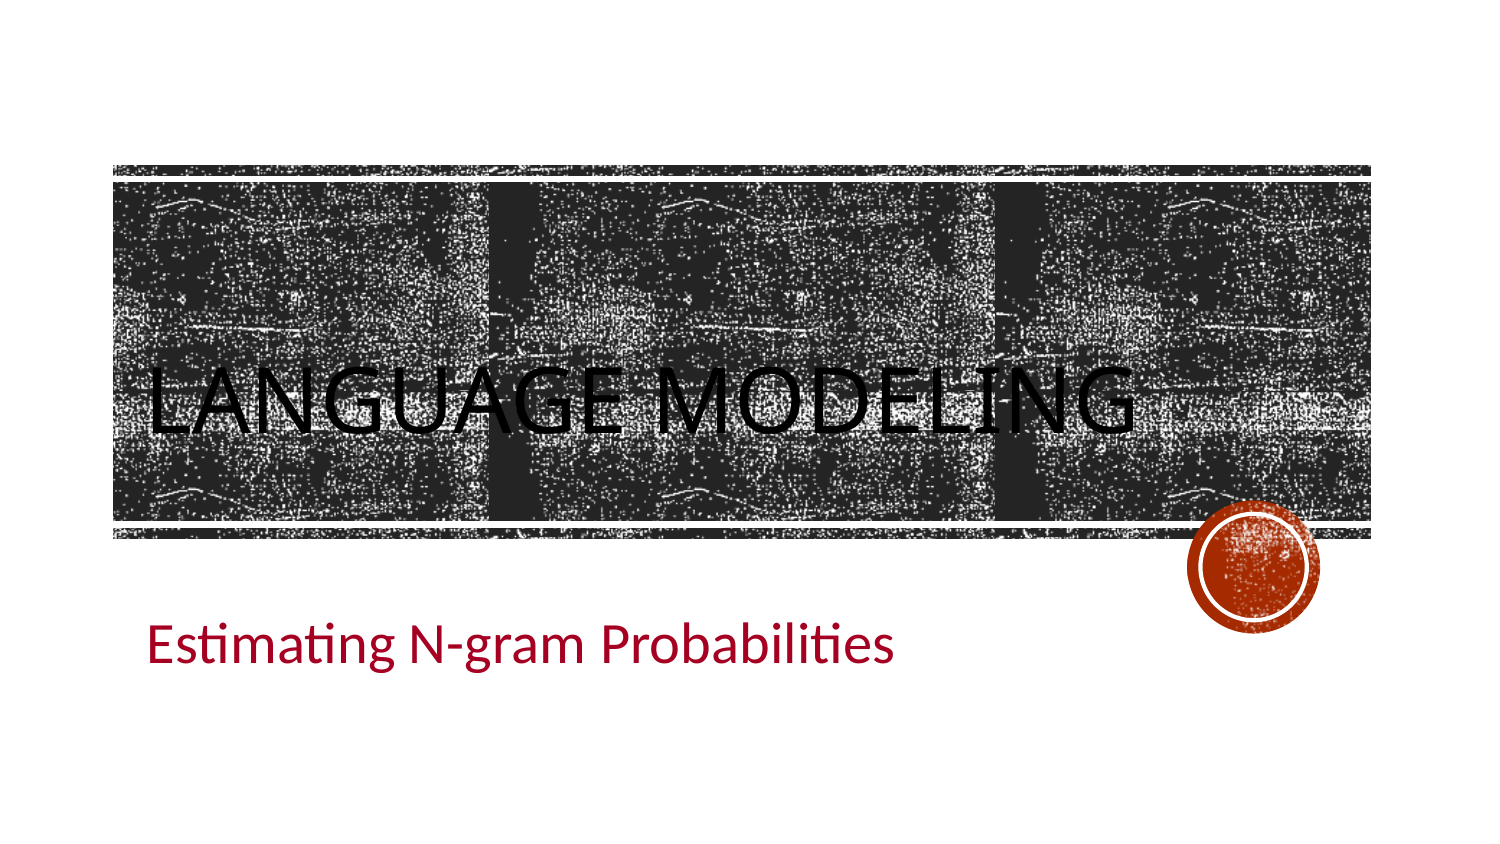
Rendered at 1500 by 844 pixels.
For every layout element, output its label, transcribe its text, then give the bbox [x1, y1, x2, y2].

subtitle Estimating N-gram Probabilities [131, 552, 1103, 685]
title Language Modeling [129, 176, 1356, 550]
